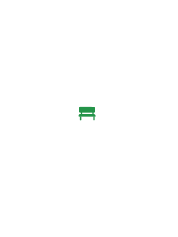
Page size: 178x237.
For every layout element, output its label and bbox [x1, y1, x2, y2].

text_box [77, 106, 97, 121]
